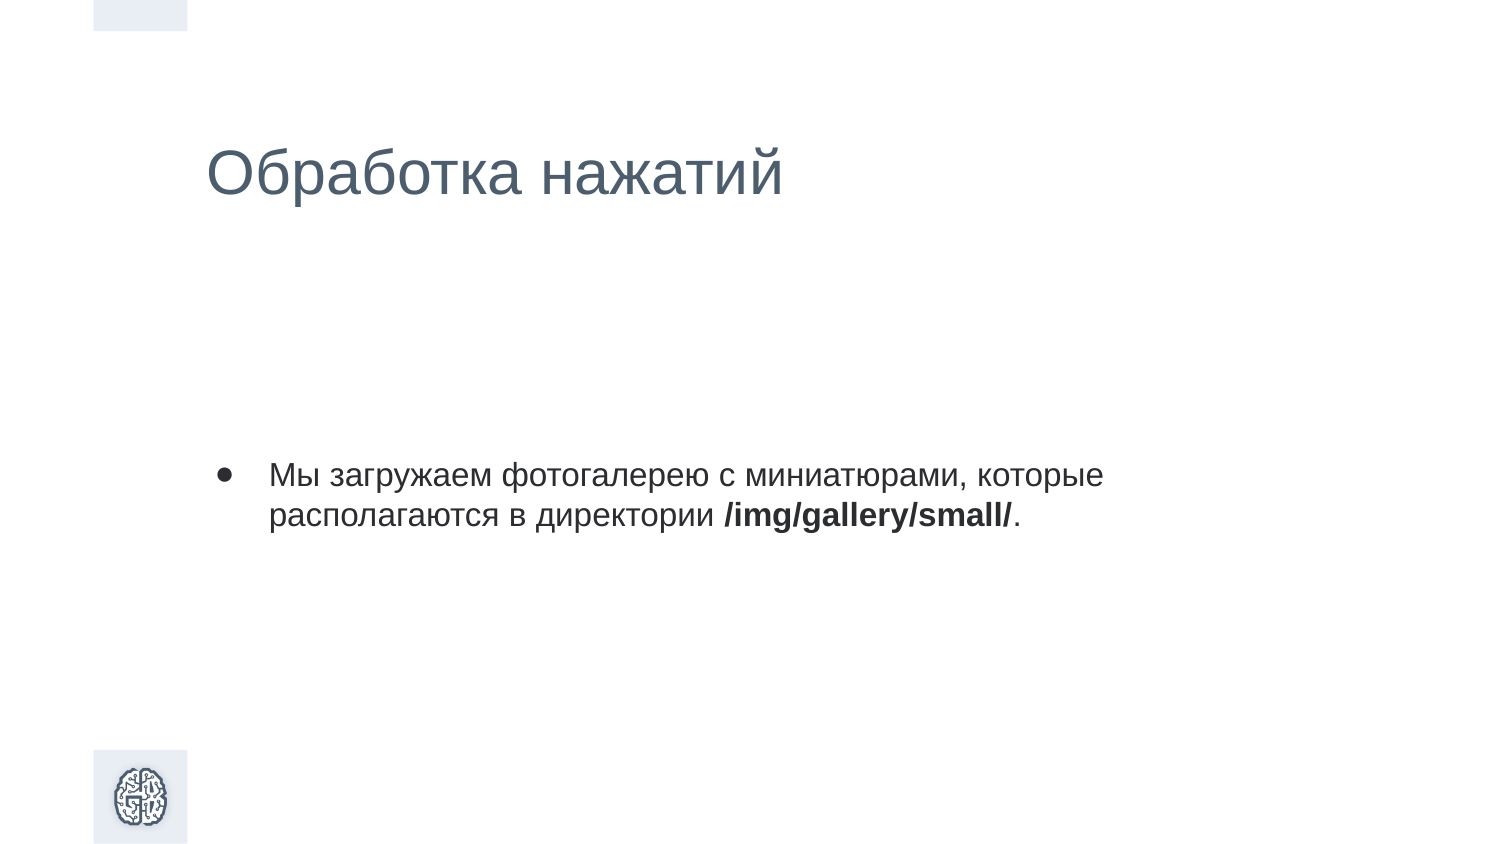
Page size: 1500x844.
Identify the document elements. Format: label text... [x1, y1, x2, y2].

picture [106, 760, 175, 834]
text_box Мы загружаем фотогалерею с миниатюрами, которые располагаются в директории /img/gallery/small/. [186, 318, 1311, 668]
title Обработка нажатий [186, 94, 1311, 244]
